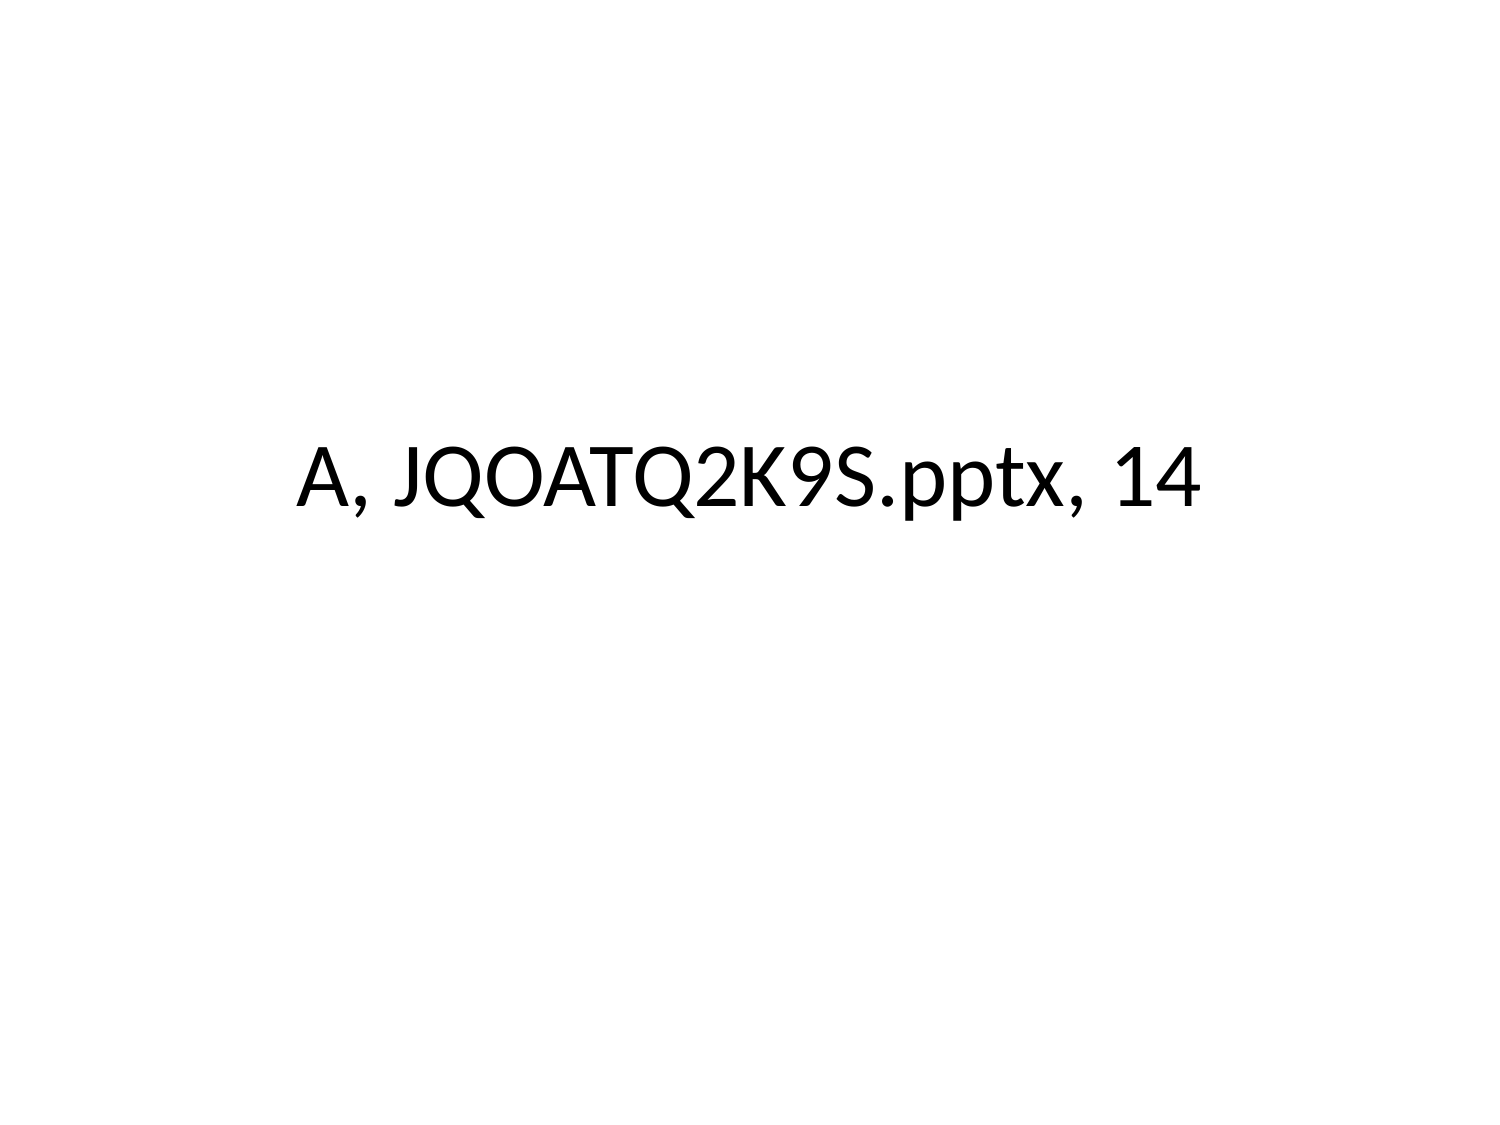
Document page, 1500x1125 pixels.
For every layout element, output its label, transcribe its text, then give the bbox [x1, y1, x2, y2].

title A, JQOATQ2K9S.pptx, 14 [112, 349, 1388, 591]
